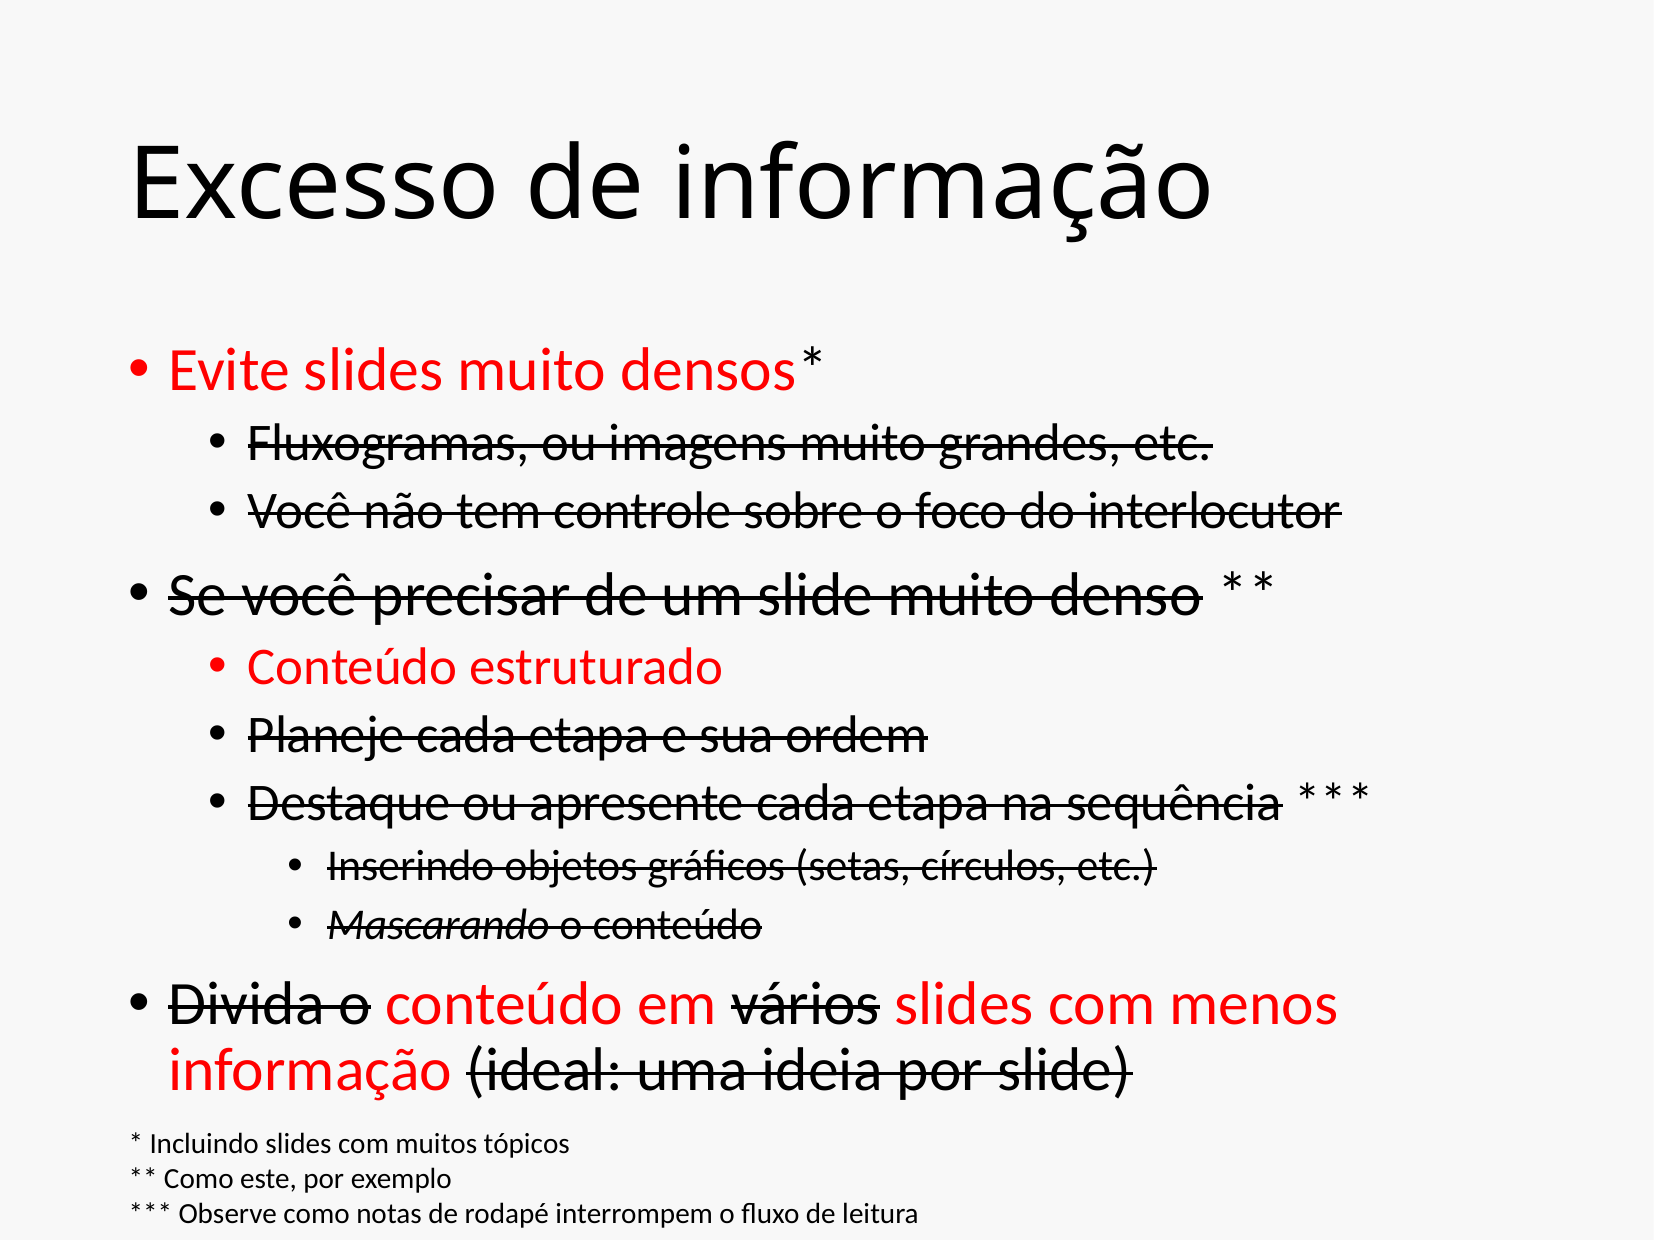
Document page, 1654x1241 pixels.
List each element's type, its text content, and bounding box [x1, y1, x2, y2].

title Excesso de informação [113, 66, 1540, 306]
list Evite slides muito densos* Fluxogramas, ou imagens muito grandes, etc. Você não tem controle sobre o foco do interlocutor Se você precisar de um slide muito denso ** Conteúdo estruturado Planeje cada etapa e sua ordem Destaque ou apresente cada etapa na sequência *** Inserindo objetos gráficos (setas, círculos, etc.) Mascarando o conteúdo Divida o conteúdo em vários slides com menos informação (ideal: uma ideia por slide) [113, 330, 1540, 1117]
text_box * Incluindo slides com muitos tópicos ** Como este, por exemplo *** Observe como notas de rodapé interrompem o fluxo de leitura [113, 1116, 1470, 1237]
